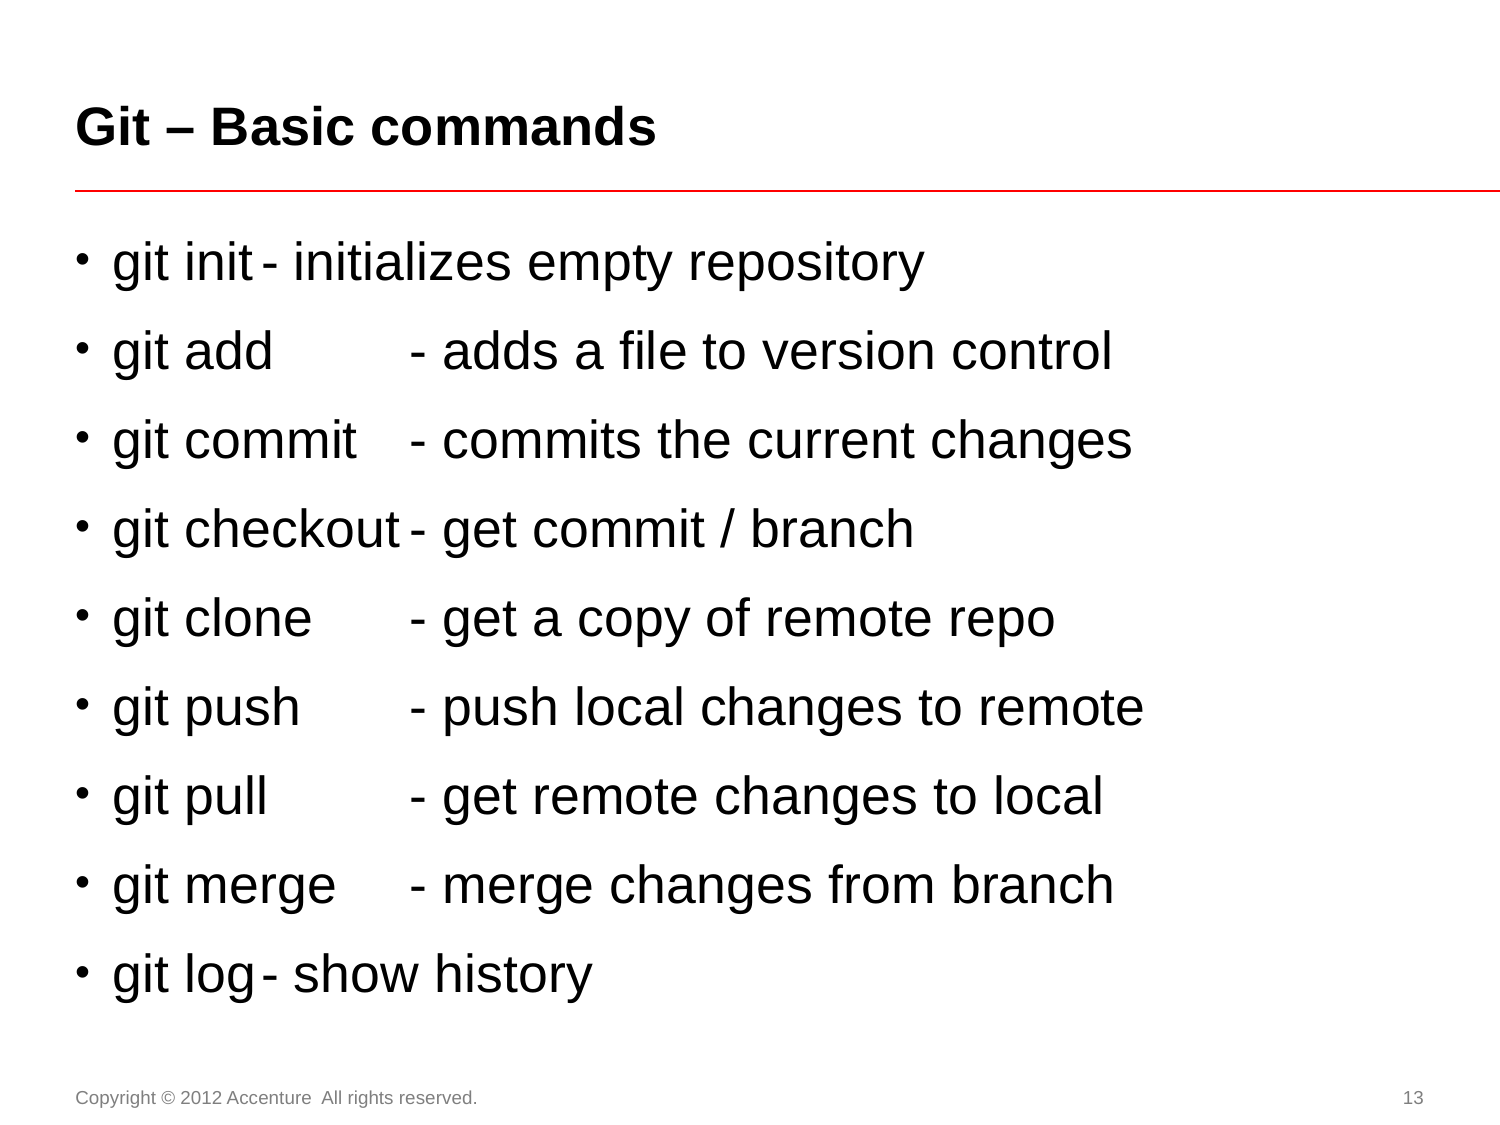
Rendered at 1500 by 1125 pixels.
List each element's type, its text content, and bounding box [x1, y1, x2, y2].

title Git – Basic commands [75, 27, 1422, 157]
list git init - initializes empty repository git add - adds a file to version control git commit - commits the current changes git checkout - get commit / branch git clone - get a copy of remote repo git push - push local changes to remote git pull - get remote changes to local git merge - merge changes from branch git log - show history [75, 226, 1425, 1018]
